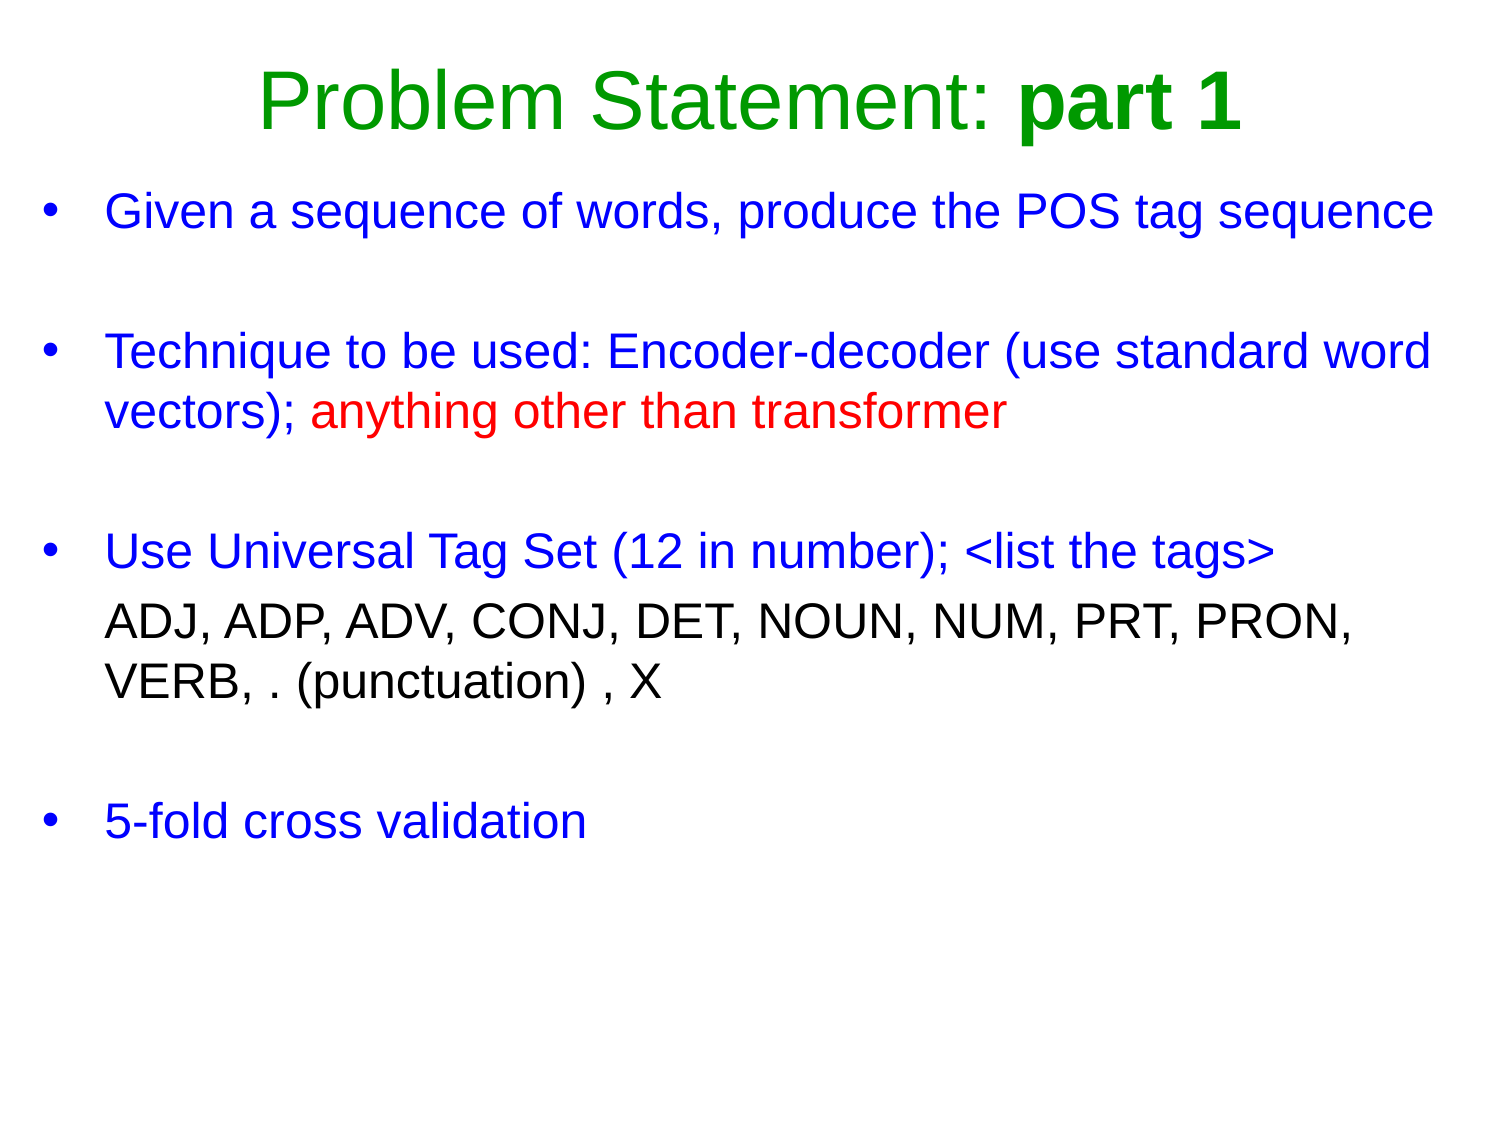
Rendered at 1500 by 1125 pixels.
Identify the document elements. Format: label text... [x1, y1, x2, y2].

list Given a sequence of words, produce the POS tag sequence Technique to be used: Encoder-decoder (use standard word vectors); anything other than transformer Use Universal Tag Set (12 in number); <list the tags> ADJ, ADP, ADV, CONJ, DET, NOUN, NUM, PRT, PRON, VERB, . (punctuation) , X 5-fold cross validation [14, 171, 1500, 1005]
title Problem Statement: part 1 [75, 45, 1425, 149]
